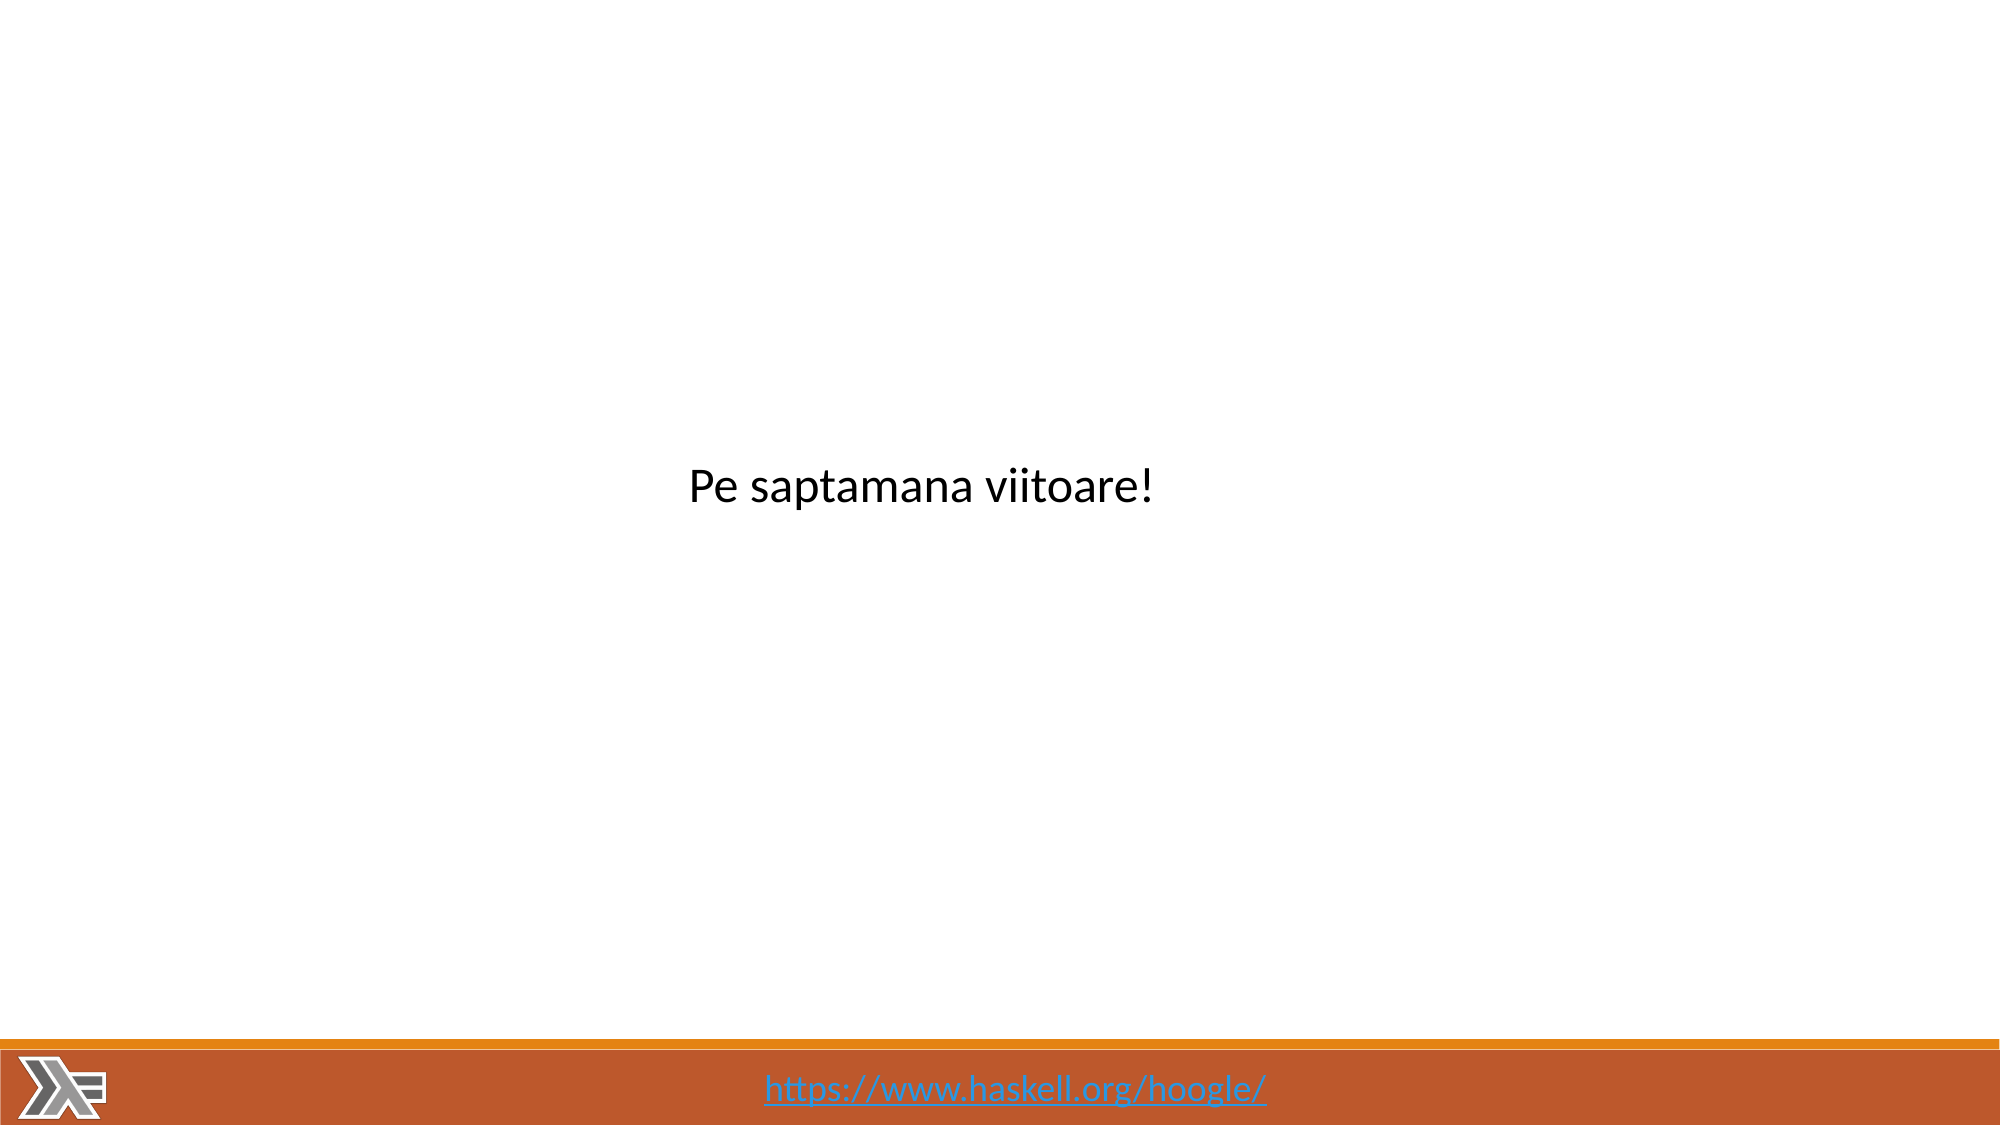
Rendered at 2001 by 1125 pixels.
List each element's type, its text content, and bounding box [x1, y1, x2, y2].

text_box Pe saptamana viitoare! [674, 444, 1171, 520]
picture [6, 1032, 117, 1125]
